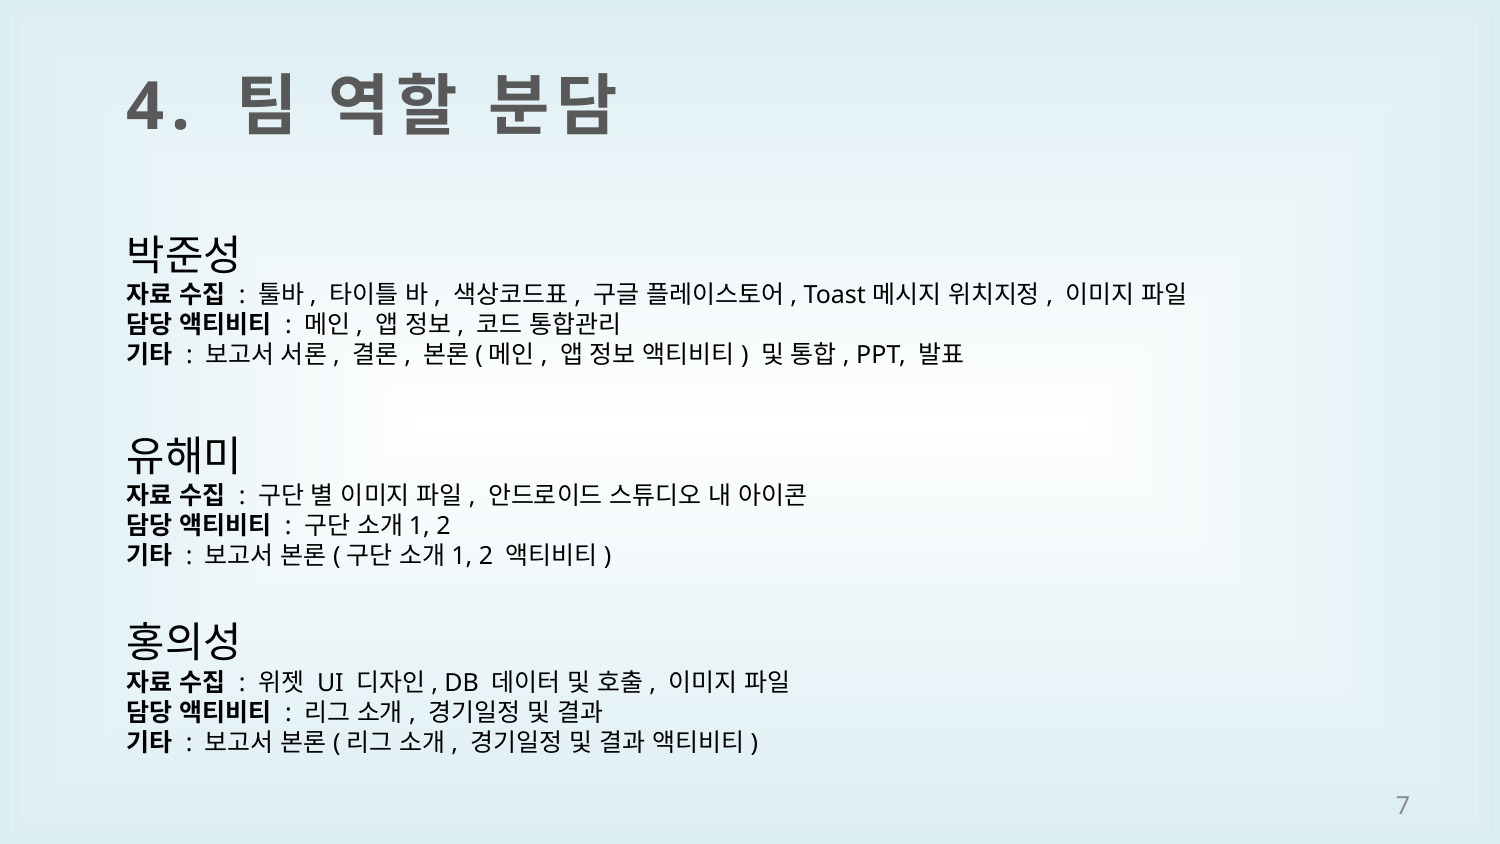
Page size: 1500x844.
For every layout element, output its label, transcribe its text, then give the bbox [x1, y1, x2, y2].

text_box 유해미 자료 수집 : 구단 별 이미지 파일, 안드로이드 스튜디오 내 아이콘 담당 액티비티 : 구단 소개1, 2 기타 : 보고서 본론(구단 소개1, 2 액티비티) [112, 421, 1388, 607]
text_box 박준성 자료 수집 : 툴바, 타이틀 바, 색상코드표, 구글 플레이스토어, Toast메시지 위치지정, 이미지 파일 담당 액티비티 : 메인, 앱 정보, 코드 통합관리 기타 : 보고서 서론, 결론, 본론(메인, 앱 정보 액티비티) 및 통합, PPT, 발표 [112, 221, 1388, 406]
slide_number 7 [1074, 782, 1425, 827]
text_box 4. 팀 역할 분담 [112, 55, 1081, 151]
text_box 홍의성 자료 수집 : 위젯 UI 디자인, DB 데이터 및 호출, 이미지 파일 담당 액티비티 : 리그 소개, 경기일정 및 결과 기타 : 보고서 본론(리그 소개, 경기일정 및 결과 액티비티) [112, 608, 1388, 794]
